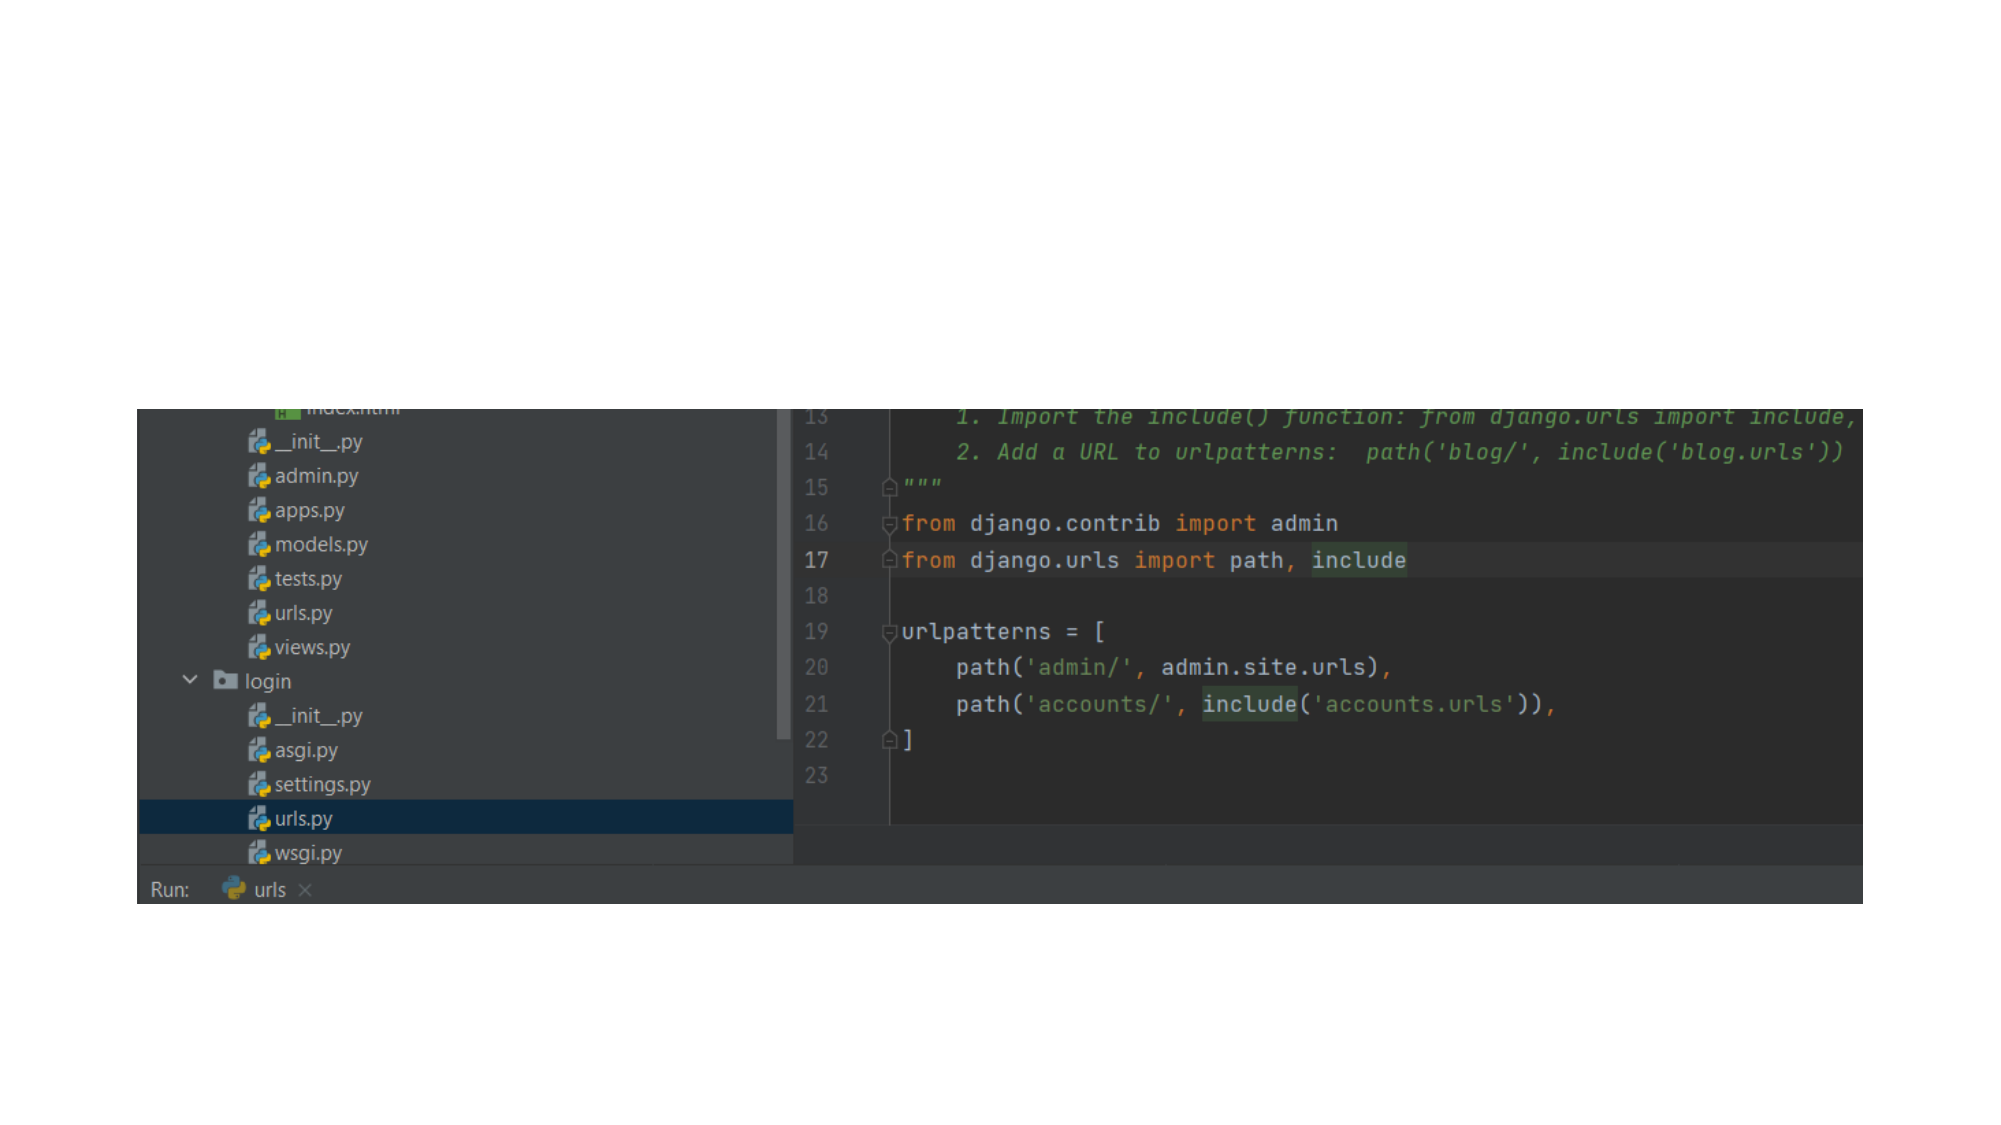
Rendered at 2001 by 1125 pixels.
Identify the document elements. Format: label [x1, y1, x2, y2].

list [137, 409, 1863, 904]
